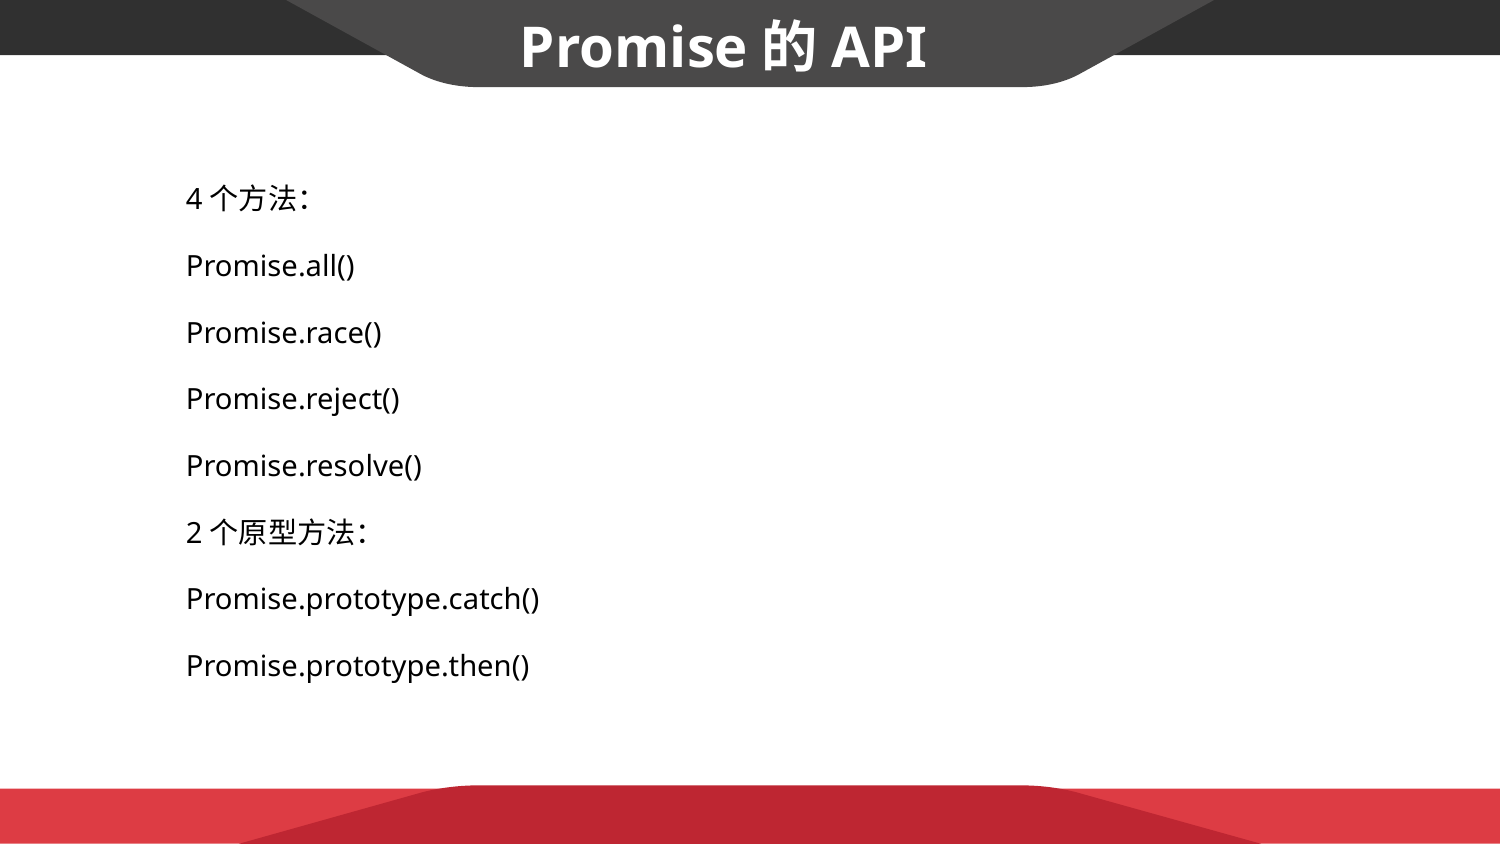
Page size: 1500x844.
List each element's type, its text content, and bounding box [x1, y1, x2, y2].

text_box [0, 785, 1500, 844]
text_box [0, 0, 286, 56]
text_box [1215, 0, 1500, 56]
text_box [286, 0, 1215, 88]
text_box 4个方法： Promise.all() Promise.race() Promise.reject() Promise.resolve() 2个原型方法： Promise.prototype.catch() Promise.prototype.then() [171, 166, 1367, 765]
